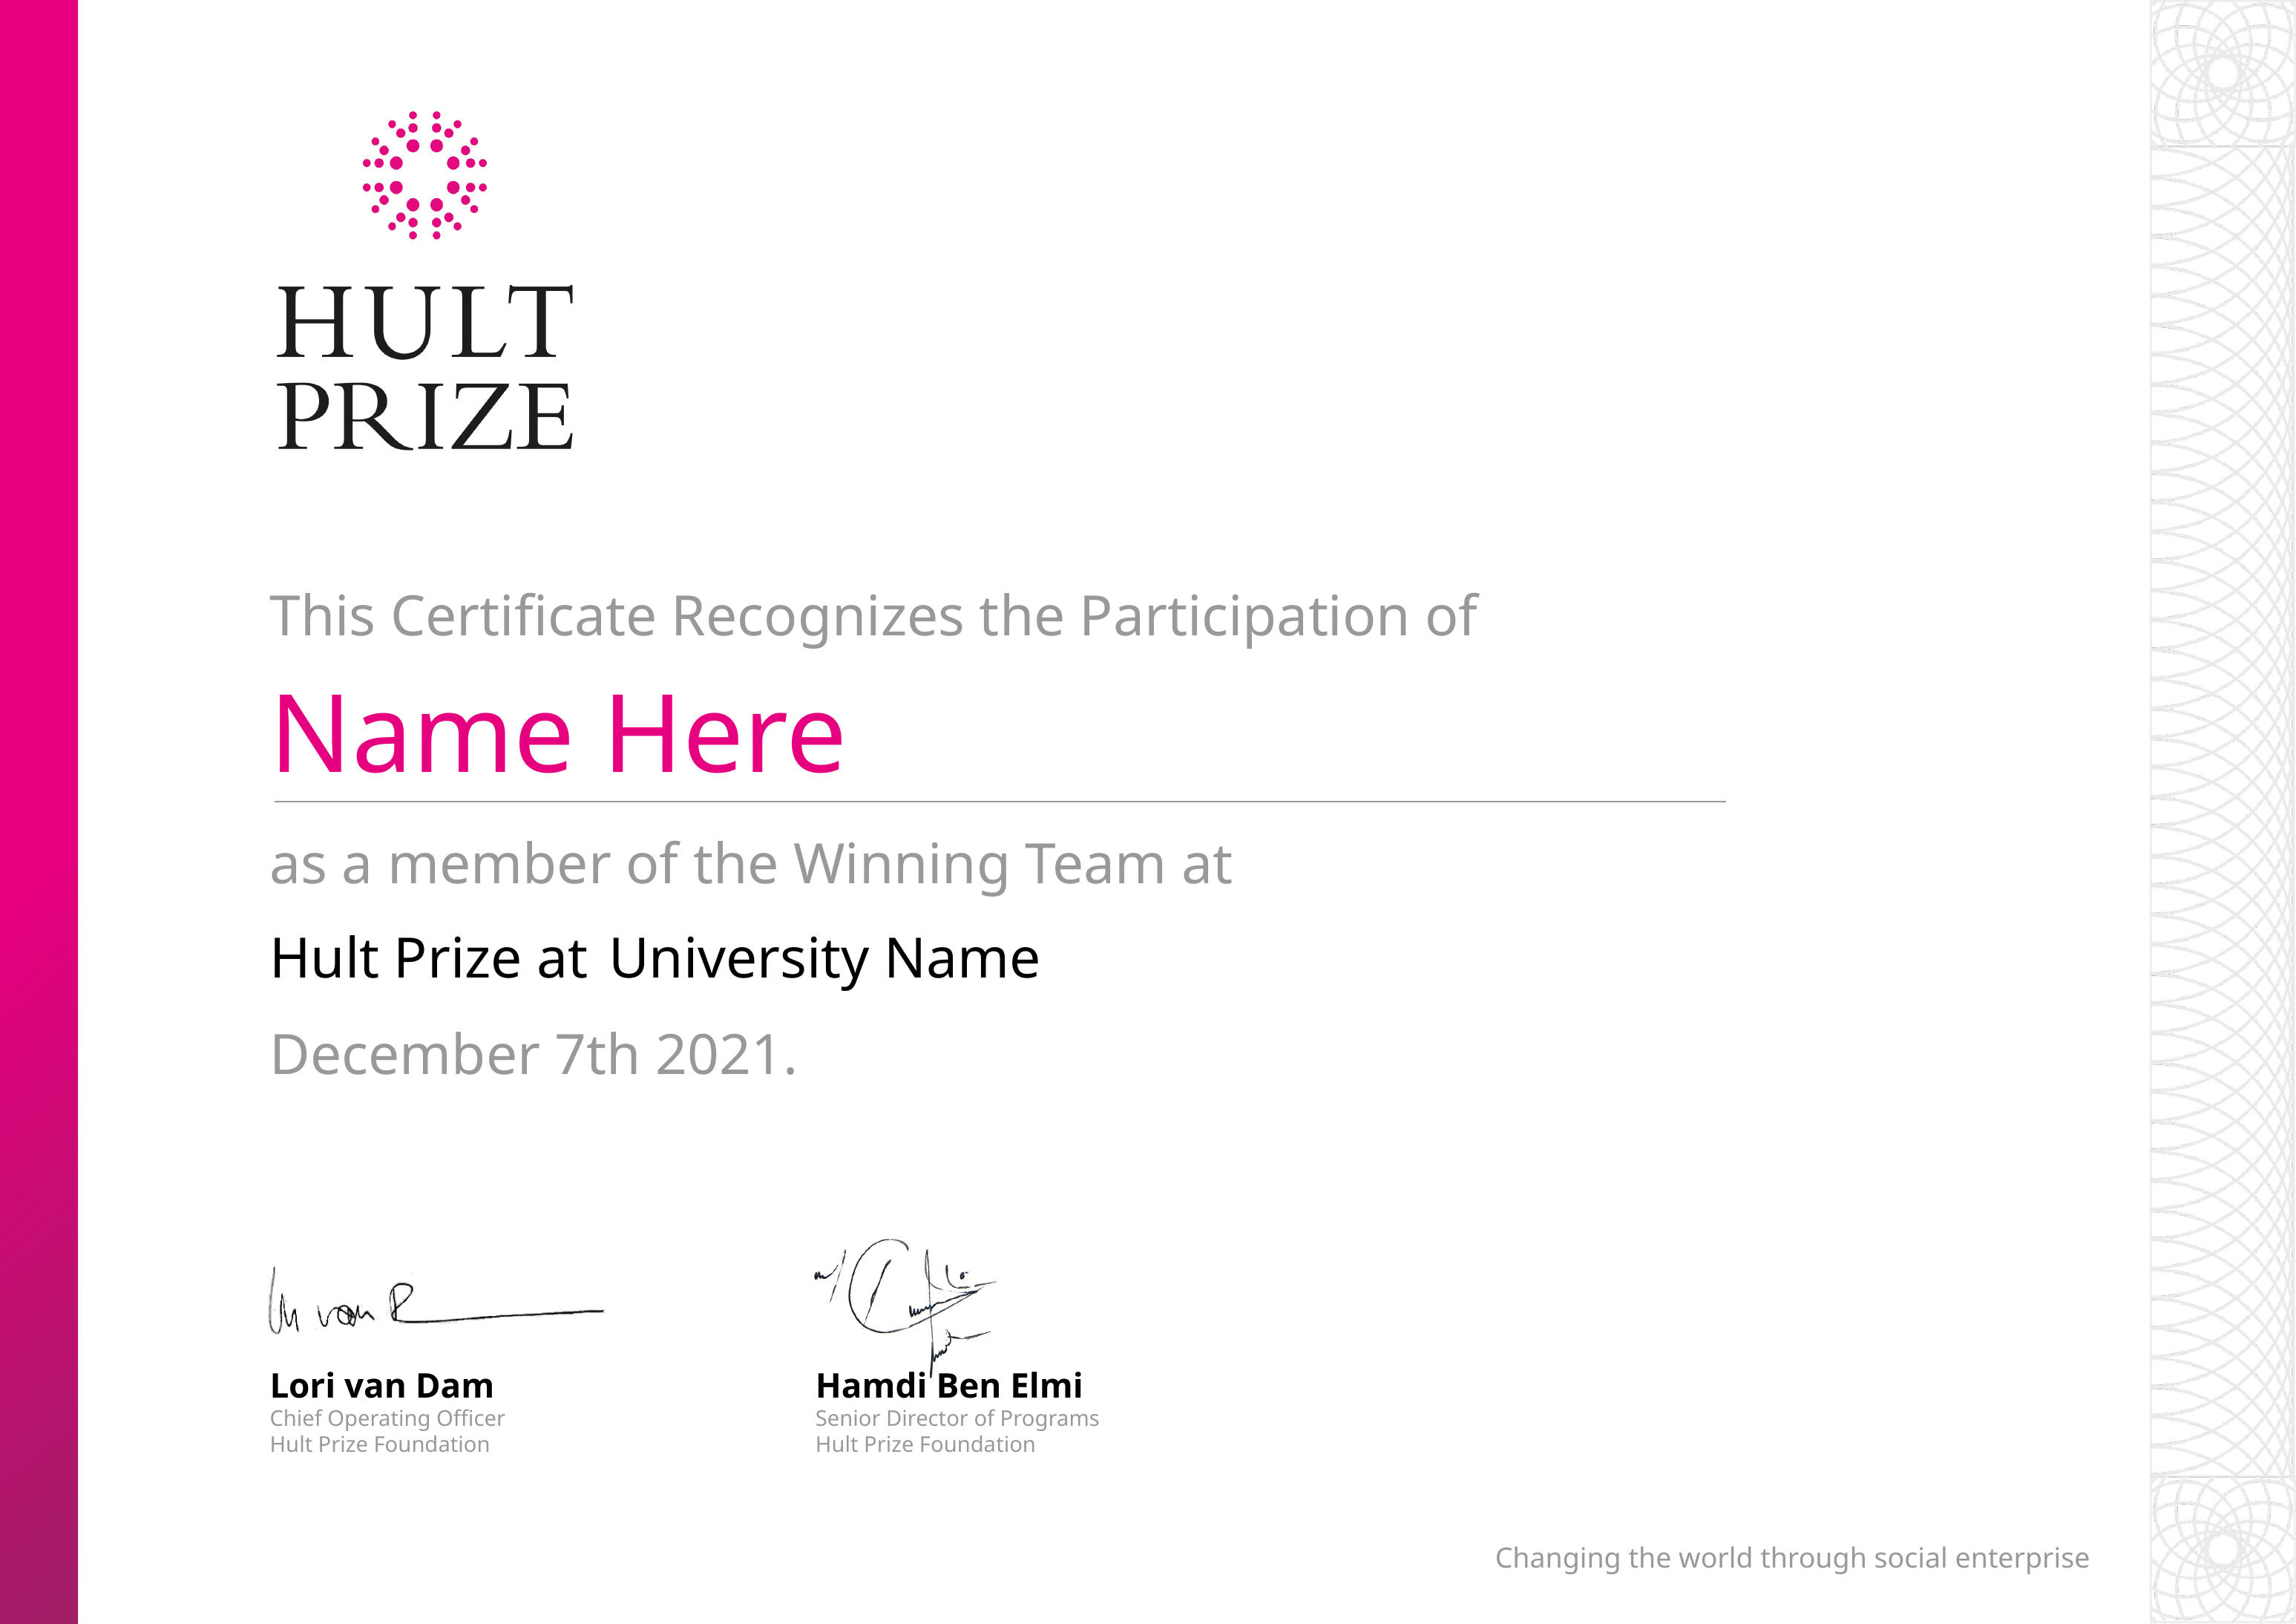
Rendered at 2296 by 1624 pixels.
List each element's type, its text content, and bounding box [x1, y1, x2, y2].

picture [252, 1256, 636, 1351]
text_box University Name [597, 908, 1721, 1003]
text_box Name Here [258, 681, 1726, 776]
picture [813, 1236, 998, 1380]
text_box December 7th 2021. [258, 1005, 1726, 1099]
picture [2150, 0, 2296, 1624]
picture [268, 104, 581, 457]
